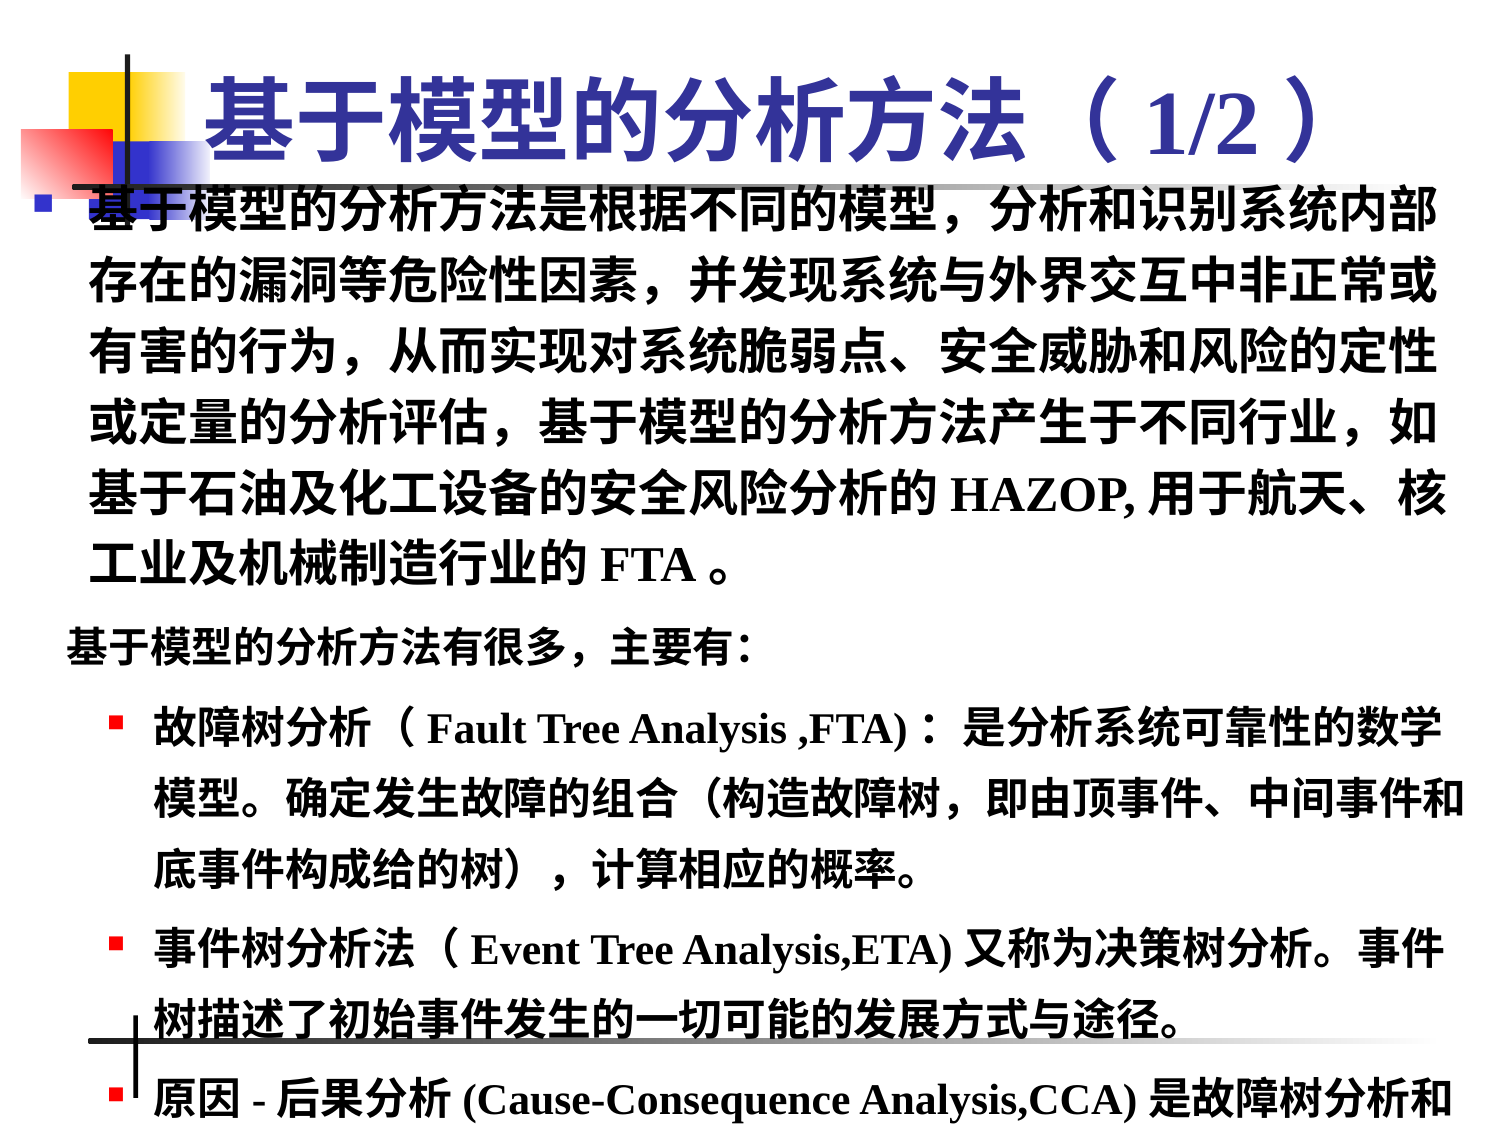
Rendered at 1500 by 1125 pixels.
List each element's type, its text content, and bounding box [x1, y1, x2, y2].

title 基于模型的分析方法（1/2） [188, 23, 1468, 181]
list 基于模型的分析方法是根据不同的模型，分析和识别系统内部存在的漏洞等危险性因素，并发现系统与外界交互中非正常或有害的行为，从而实现对系统脆弱点、安全威胁和风险的定性或定量的分析评估，基于模型的分析方法产生于不同行业，如基于石油及化工设备的安全风险分析的HAZOP,用于航天、核工业及机械制造行业的FTA。 基于模型的分析方法有很多，主要有： 故障树分析（Fault Tree Analysis ,FTA)：是分析系统可靠性的数学模型。确定发生故障的组合（构造故障树，即由顶事件、中间事件和底事件构成给的树），计算相应的概率。 事件树分析法（Event Tree Analysis,ETA)又称为决策树分析。事件树描述了初始事件发生的一切可能的发展方式与途径。 原因-后果分析(Cause-Consequence Analysis,CCA)是故障树分析和事件树分析的混合。这种方法结合了原因分析（即故障树分析)和后果分析（事件树分析）使用演绎以及归纳的分析方法。 [16, 159, 1484, 909]
